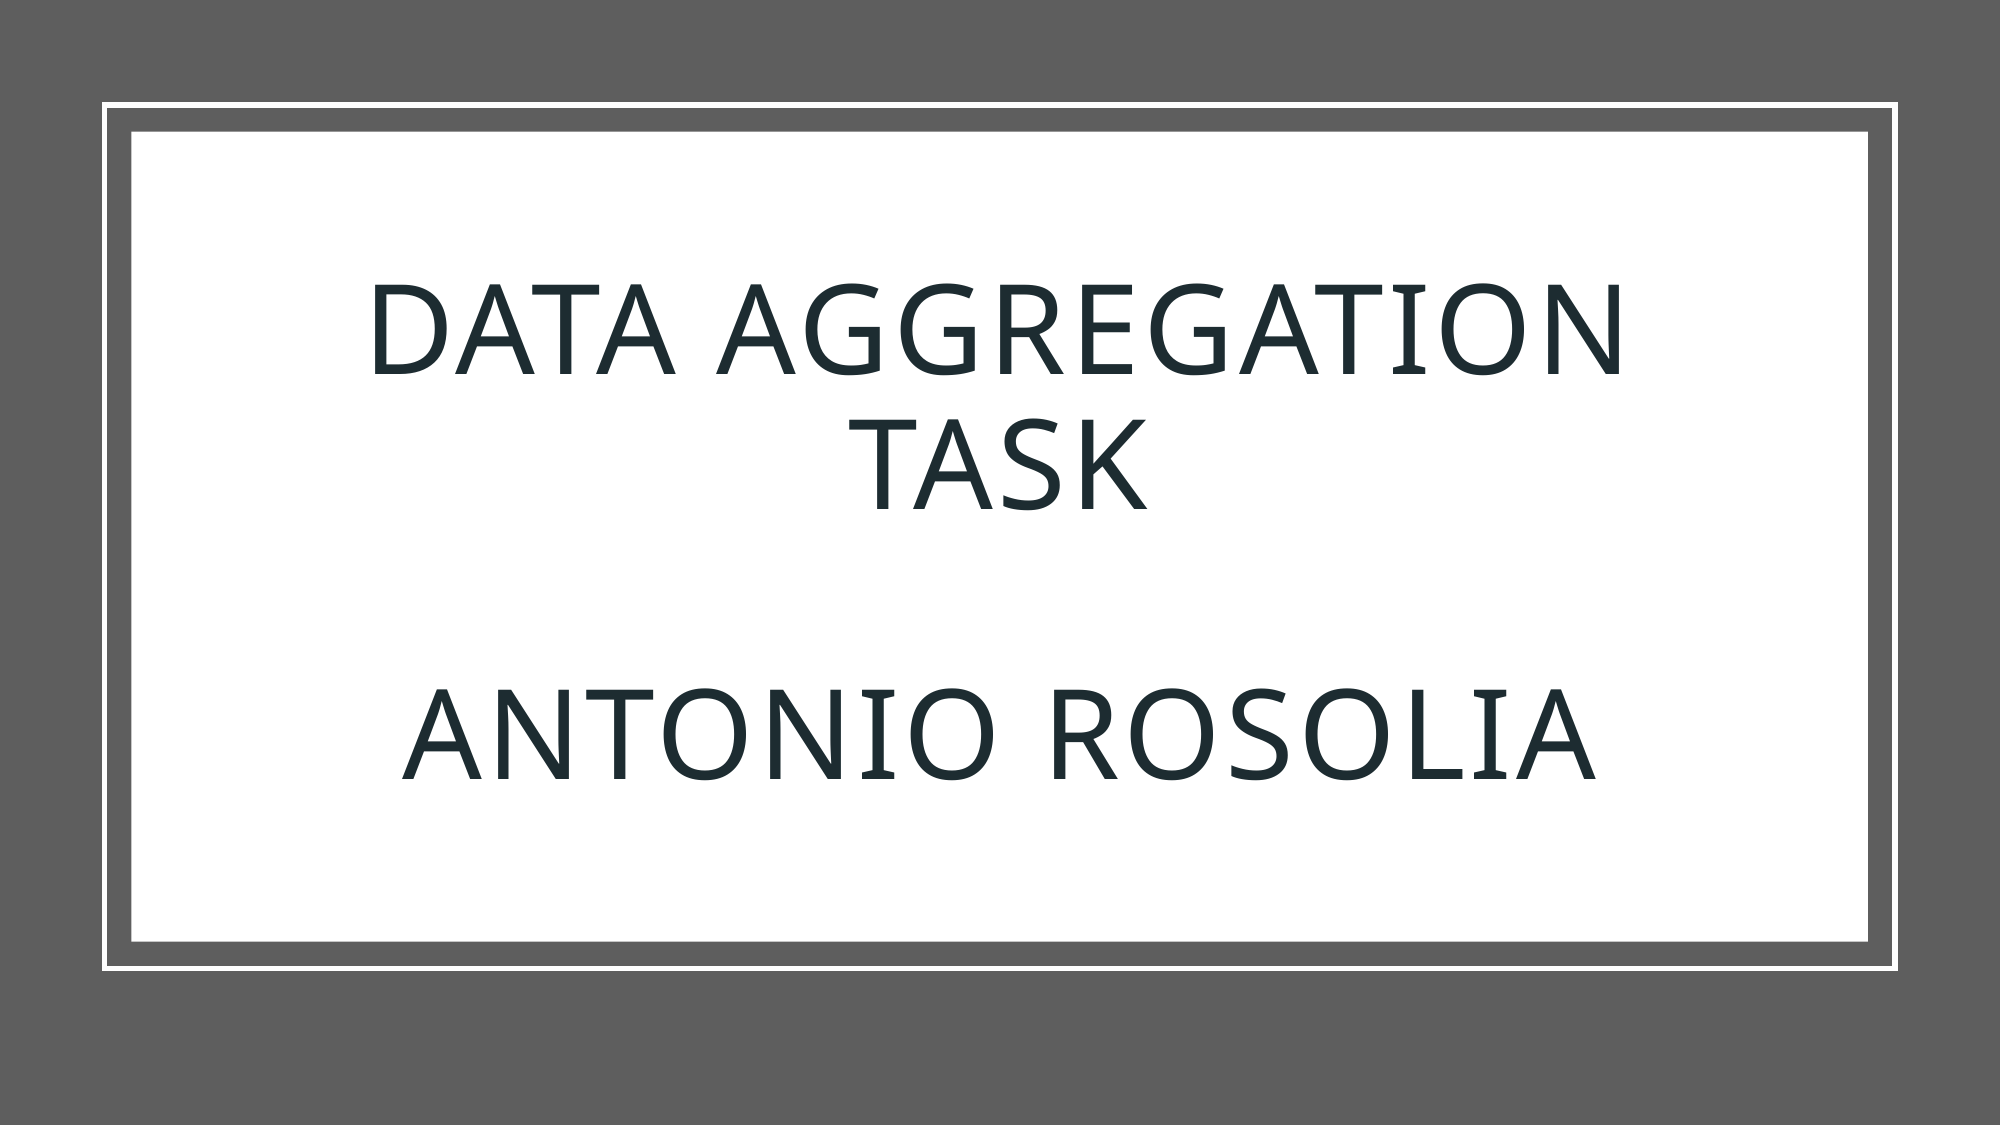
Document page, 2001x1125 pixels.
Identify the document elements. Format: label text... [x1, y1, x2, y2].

text_box [103, 104, 1896, 969]
text_box [130, 131, 1869, 943]
title Data Aggregation Task Antonio Rosolia [181, 181, 1820, 892]
